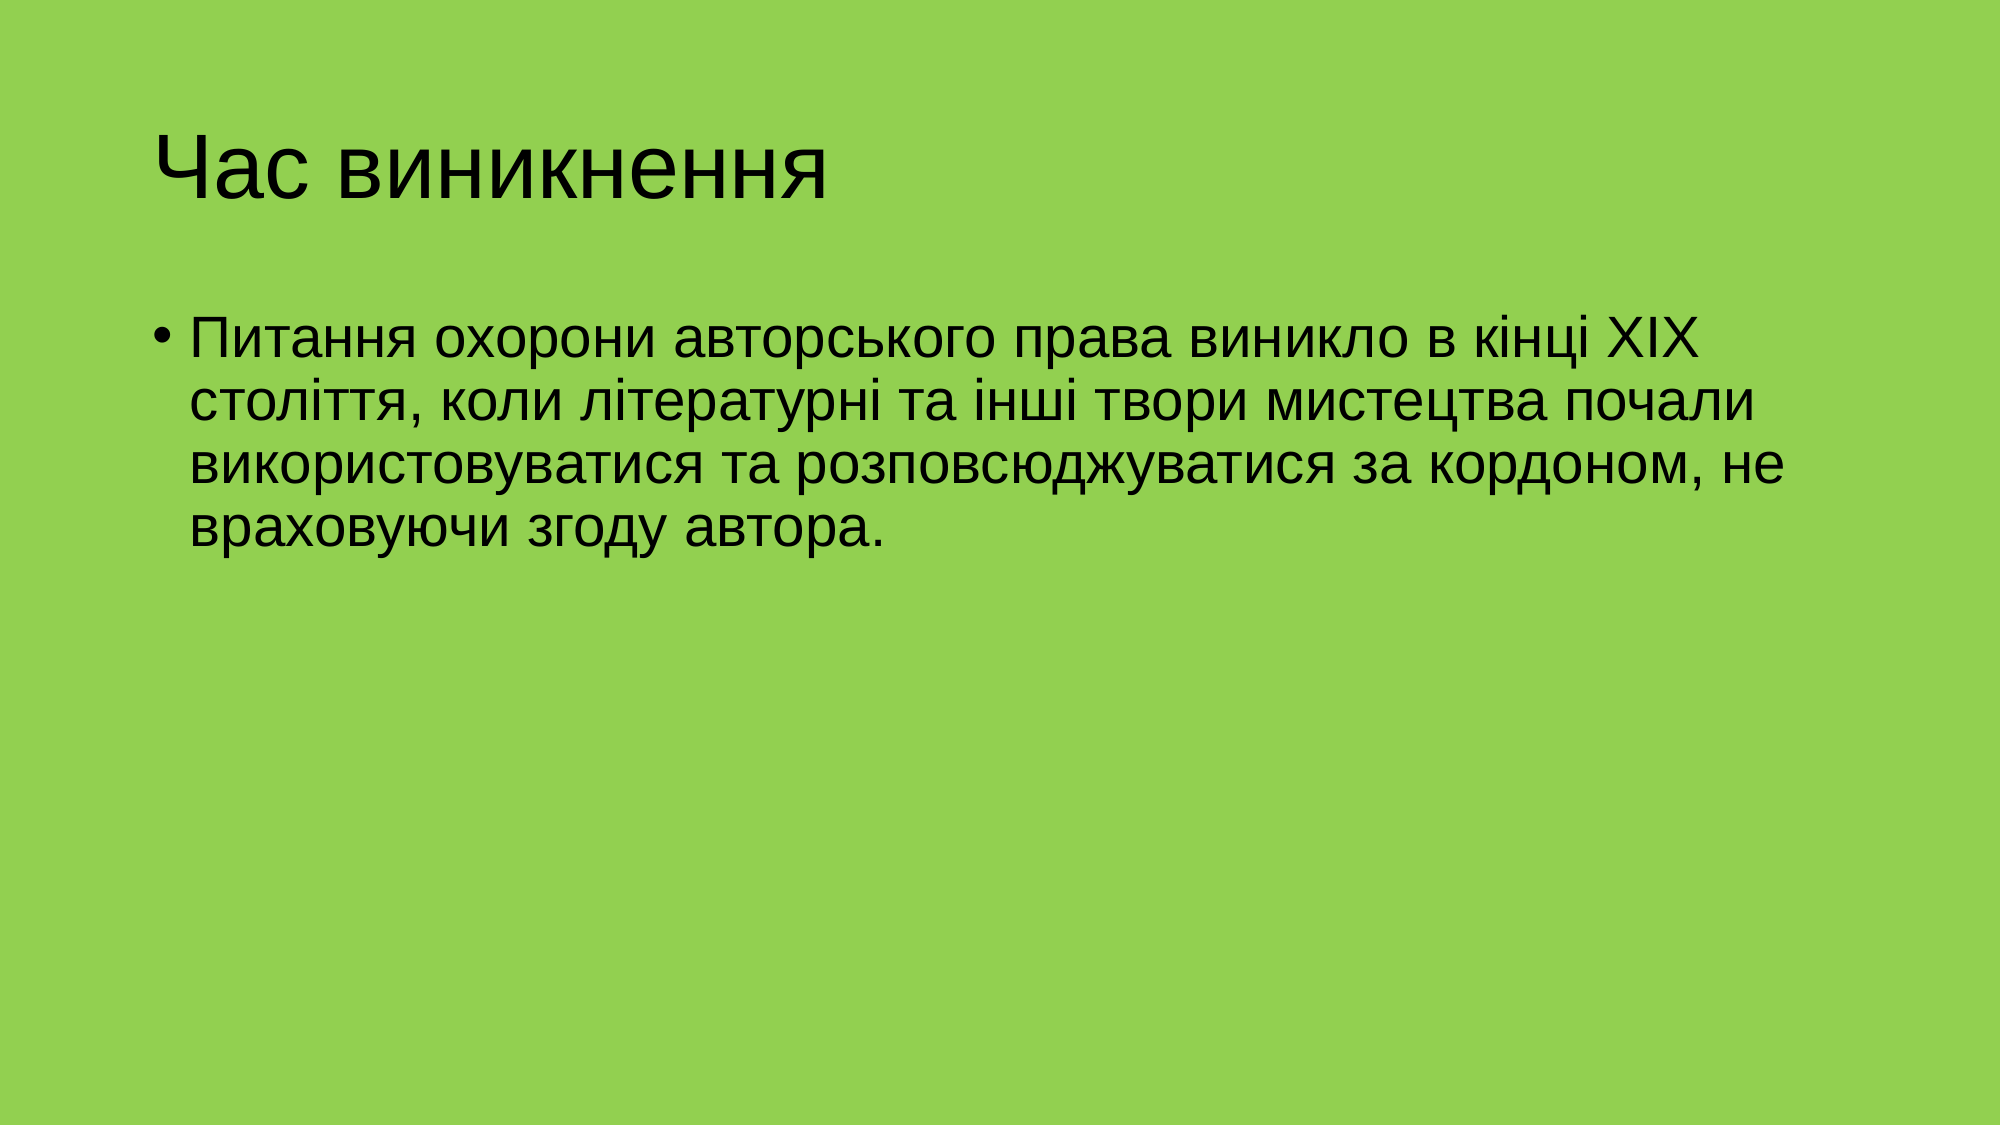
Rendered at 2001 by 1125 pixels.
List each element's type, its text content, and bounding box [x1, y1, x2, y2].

title Час виникнення [137, 59, 1863, 278]
list Питання охорони авторського права виникло в кінці ХІХ століття, коли літературні та інші твори мистецтва почали використовуватися та розповсюджуватися за кордоном, не враховуючи згоду автора. [137, 299, 1863, 1014]
